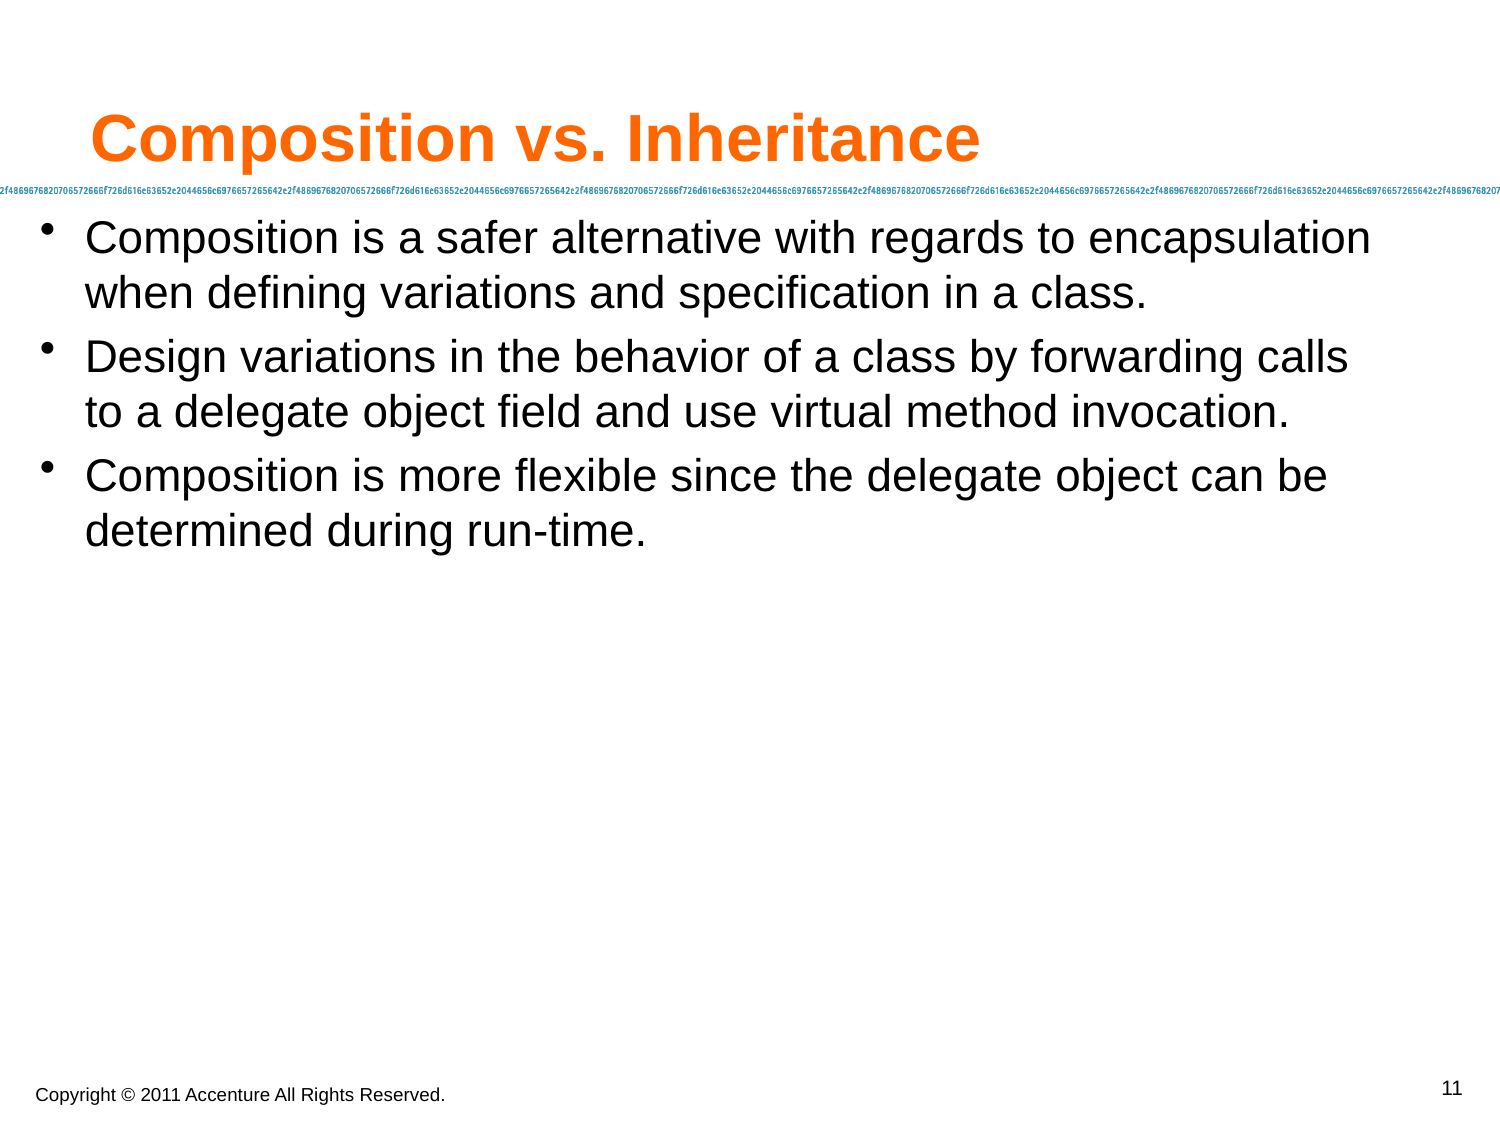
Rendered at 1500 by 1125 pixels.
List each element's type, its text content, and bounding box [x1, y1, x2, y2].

list Composition is a safer alternative with regards to encapsulation when defining variations and specification in a class. Design variations in the behavior of a class by forwarding calls to a delegate object field and use virtual method invocation. Composition is more flexible since the delegate object can be determined during run-time. [24, 199, 1413, 1076]
text_box 11 [1200, 1062, 1478, 1107]
title Composition vs. Inheritance [74, 32, 1413, 183]
picture [0, 186, 1500, 194]
